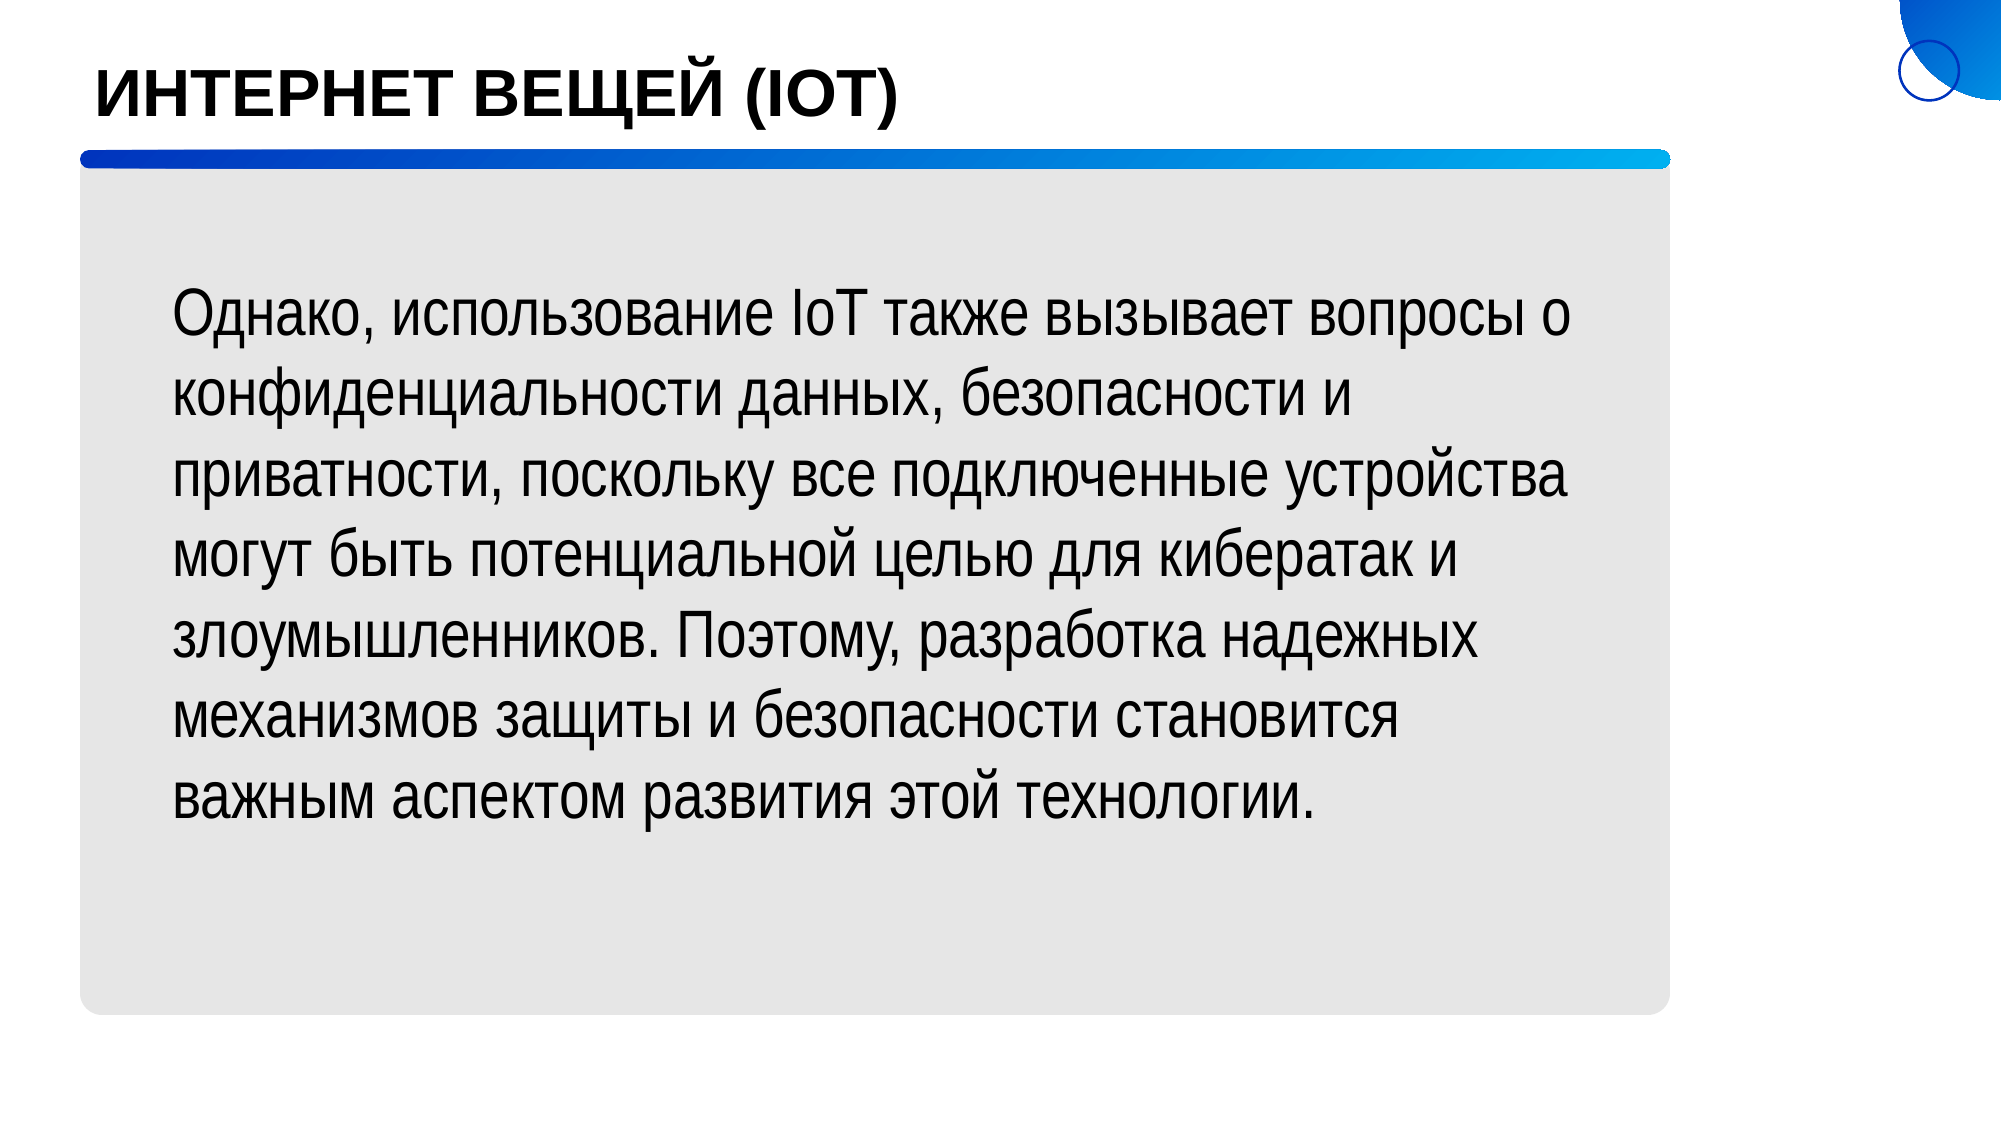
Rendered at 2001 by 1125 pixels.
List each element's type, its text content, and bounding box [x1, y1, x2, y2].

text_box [79, 149, 1671, 1015]
text_box [1898, 0, 2000, 102]
text_box ИНТЕРНЕТ ВЕЩЕЙ (IOT) [79, 41, 1655, 137]
text_box [1898, 39, 1961, 102]
